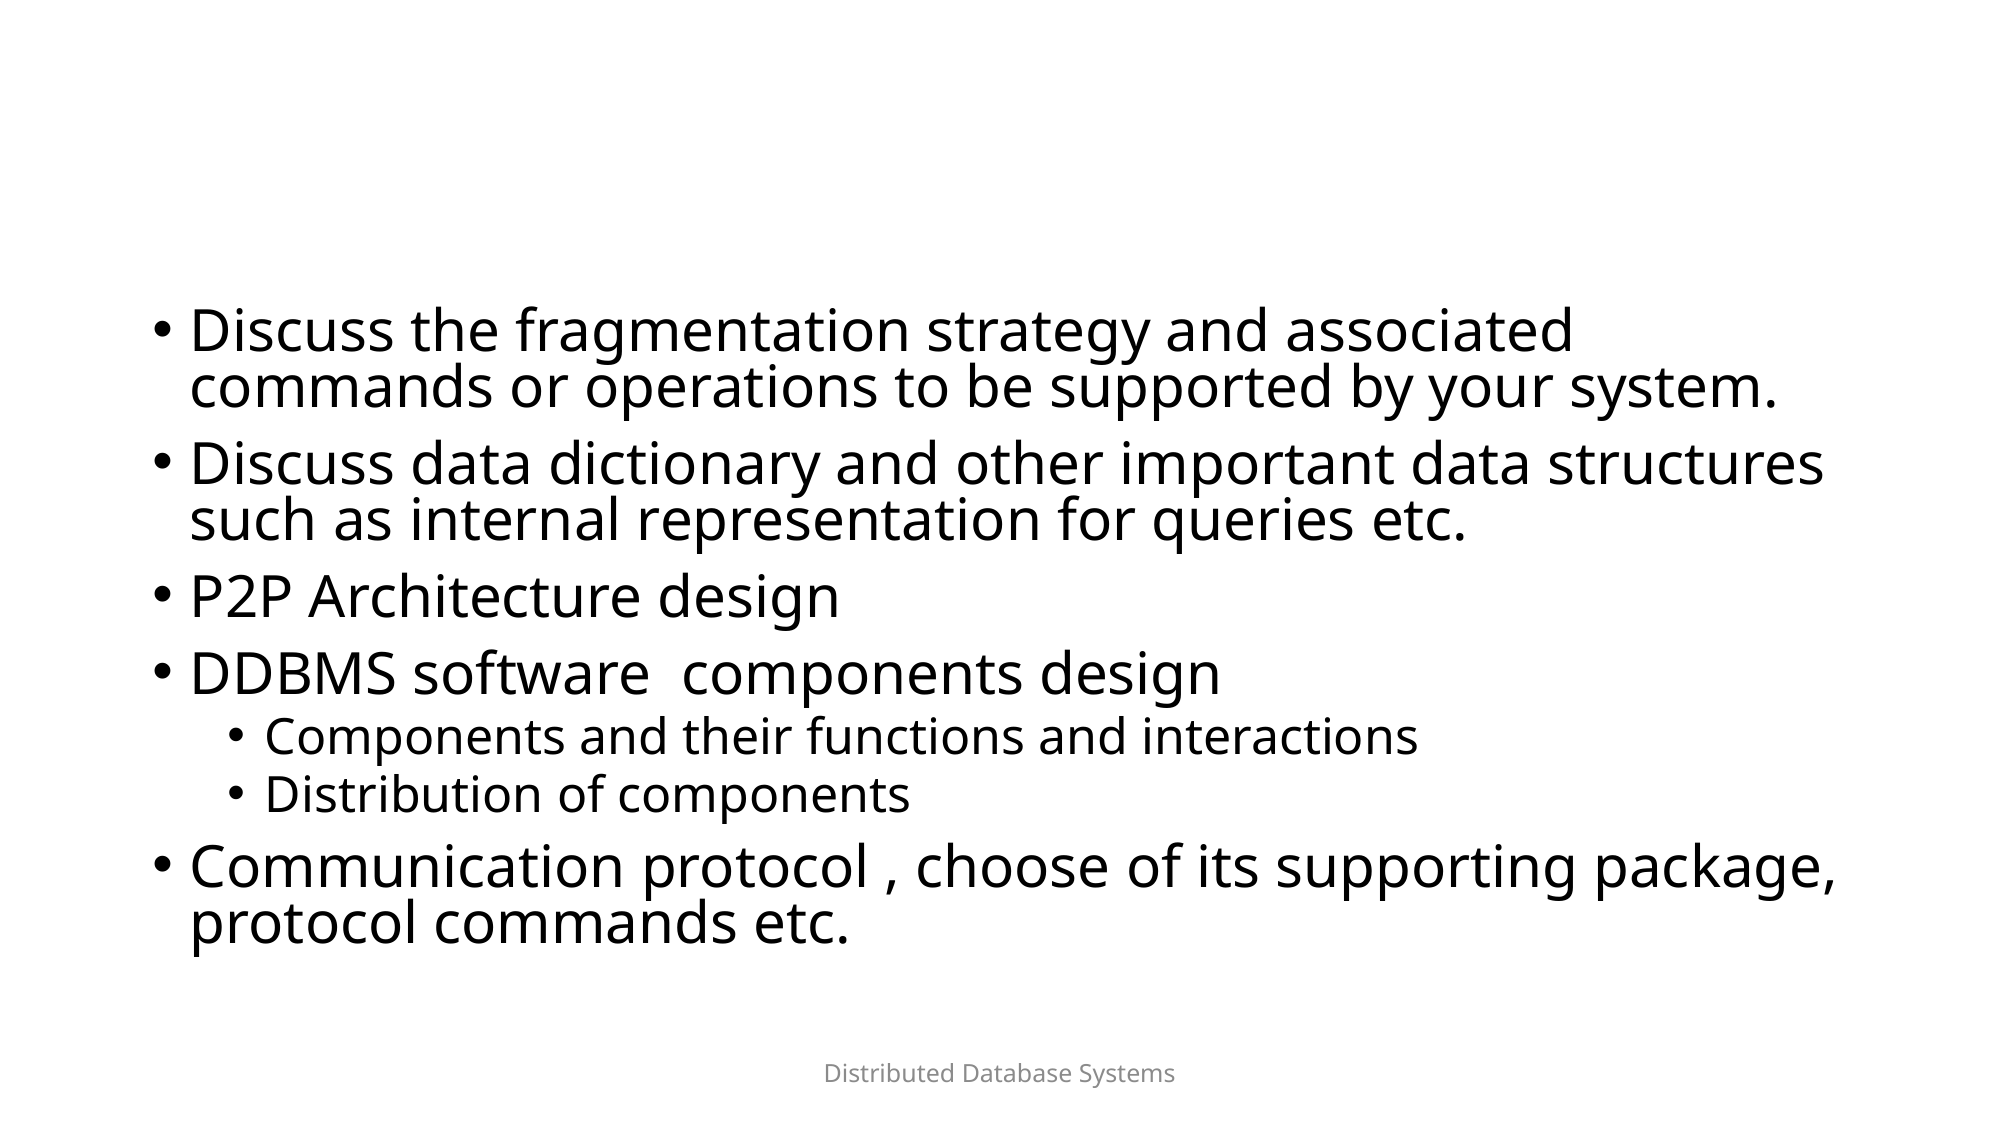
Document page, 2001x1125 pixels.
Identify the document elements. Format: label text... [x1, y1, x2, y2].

list Discuss the fragmentation strategy and associated commands or operations to be supported by your system. Discuss data dictionary and other important data structures such as internal representation for queries etc. P2P Architecture design DDBMS software components design Components and their functions and interactions Distribution of components Communication protocol , choose of its supporting package, protocol commands etc. [137, 299, 1863, 1014]
footer Distributed Database Systems [662, 1042, 1338, 1103]
